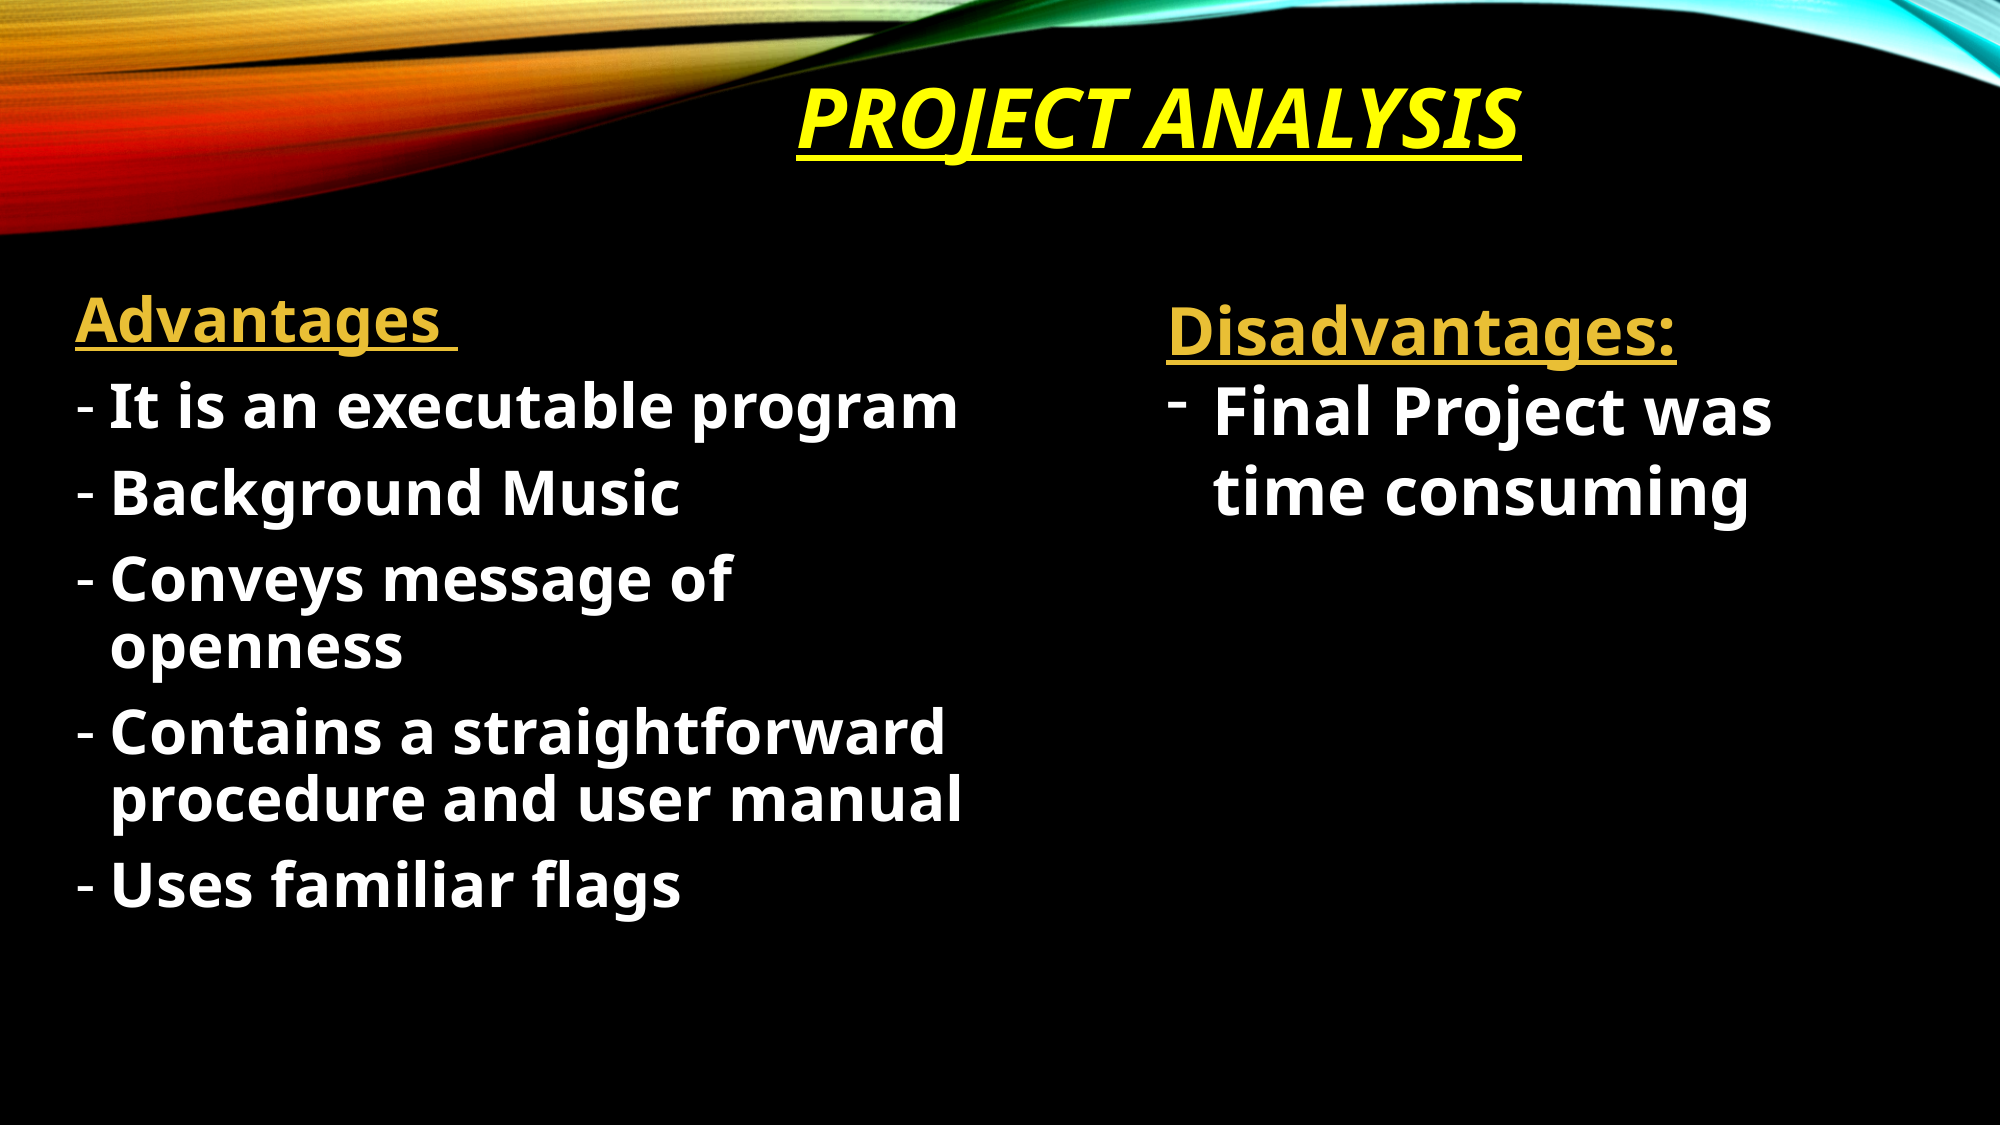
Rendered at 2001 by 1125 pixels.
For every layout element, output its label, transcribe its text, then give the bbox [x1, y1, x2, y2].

list Advantages It is an executable program Background Music Conveys message of openness Contains a straightforward procedure and user manual Uses familiar flags [60, 281, 1032, 1021]
text_box Disadvantages: Final Project was time consuming [1151, 281, 1830, 661]
title Project analysis [124, 15, 1538, 228]
picture [0, 0, 2000, 237]
